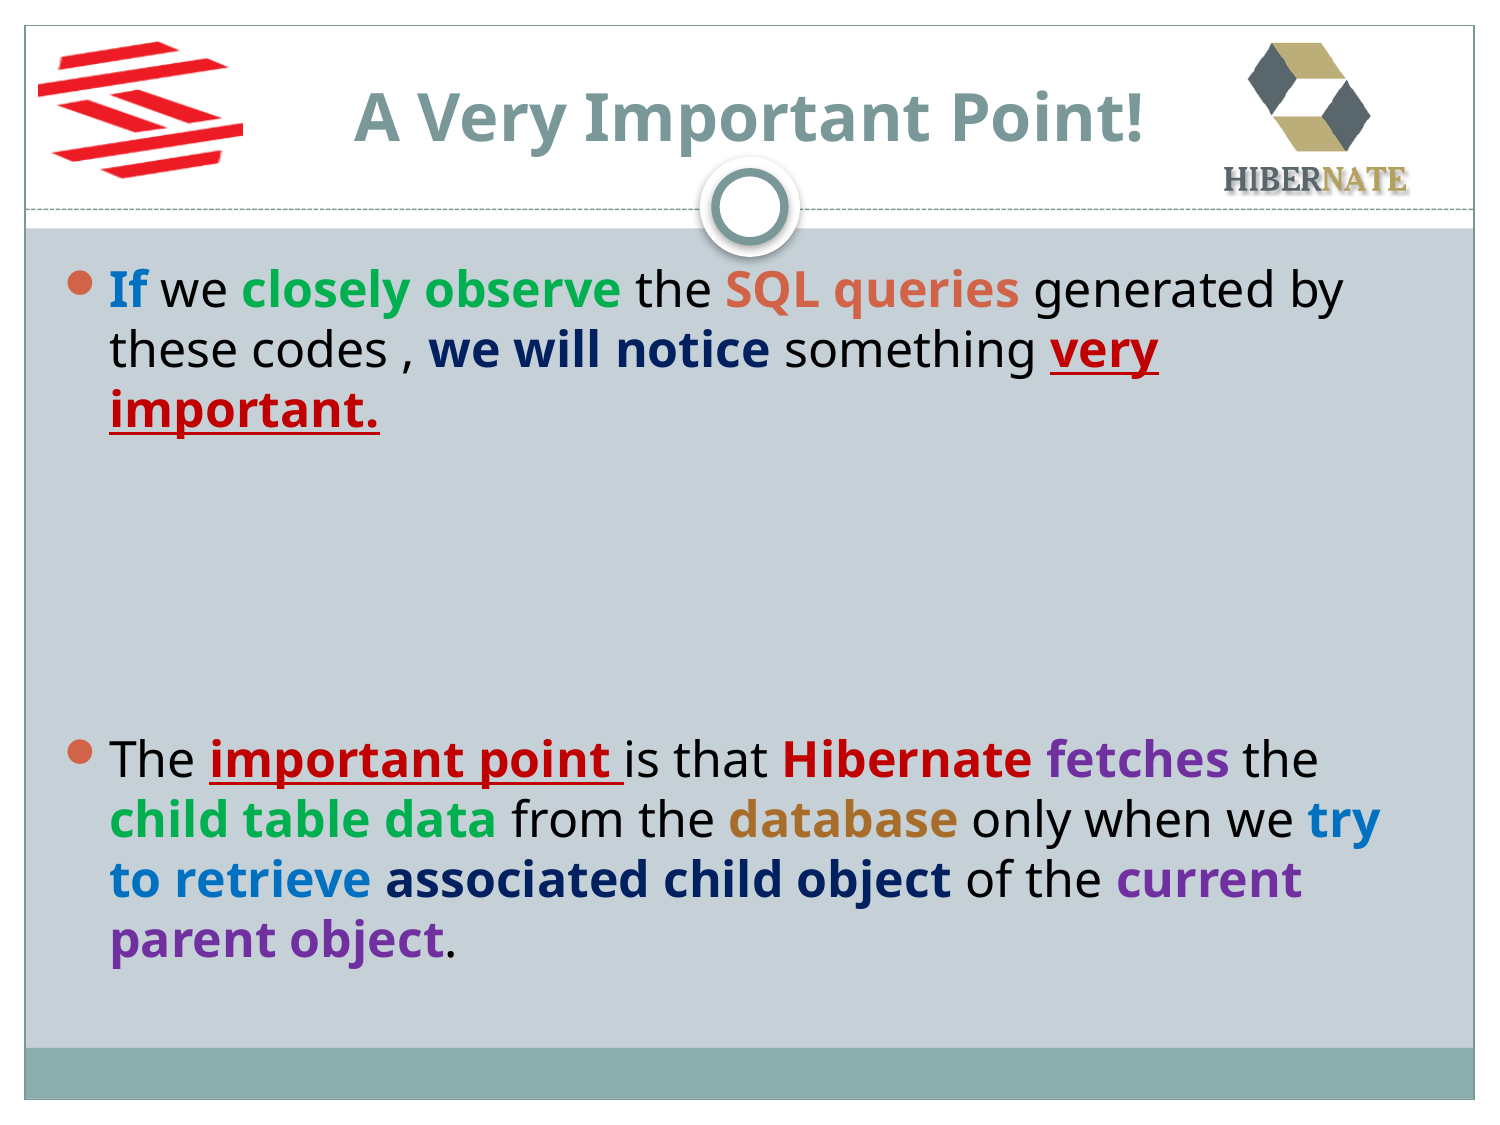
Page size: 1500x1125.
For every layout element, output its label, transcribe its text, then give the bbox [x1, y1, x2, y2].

title A Very Important Point! [237, 37, 1450, 162]
picture [37, 40, 243, 185]
list If we closely observe the SQL queries generated by these codes , we will notice something very important. The important point is that Hibernate fetches the child table data from the database only when we try to retrieve associated child object of the current parent object. [49, 250, 1445, 1001]
picture [1223, 42, 1411, 197]
